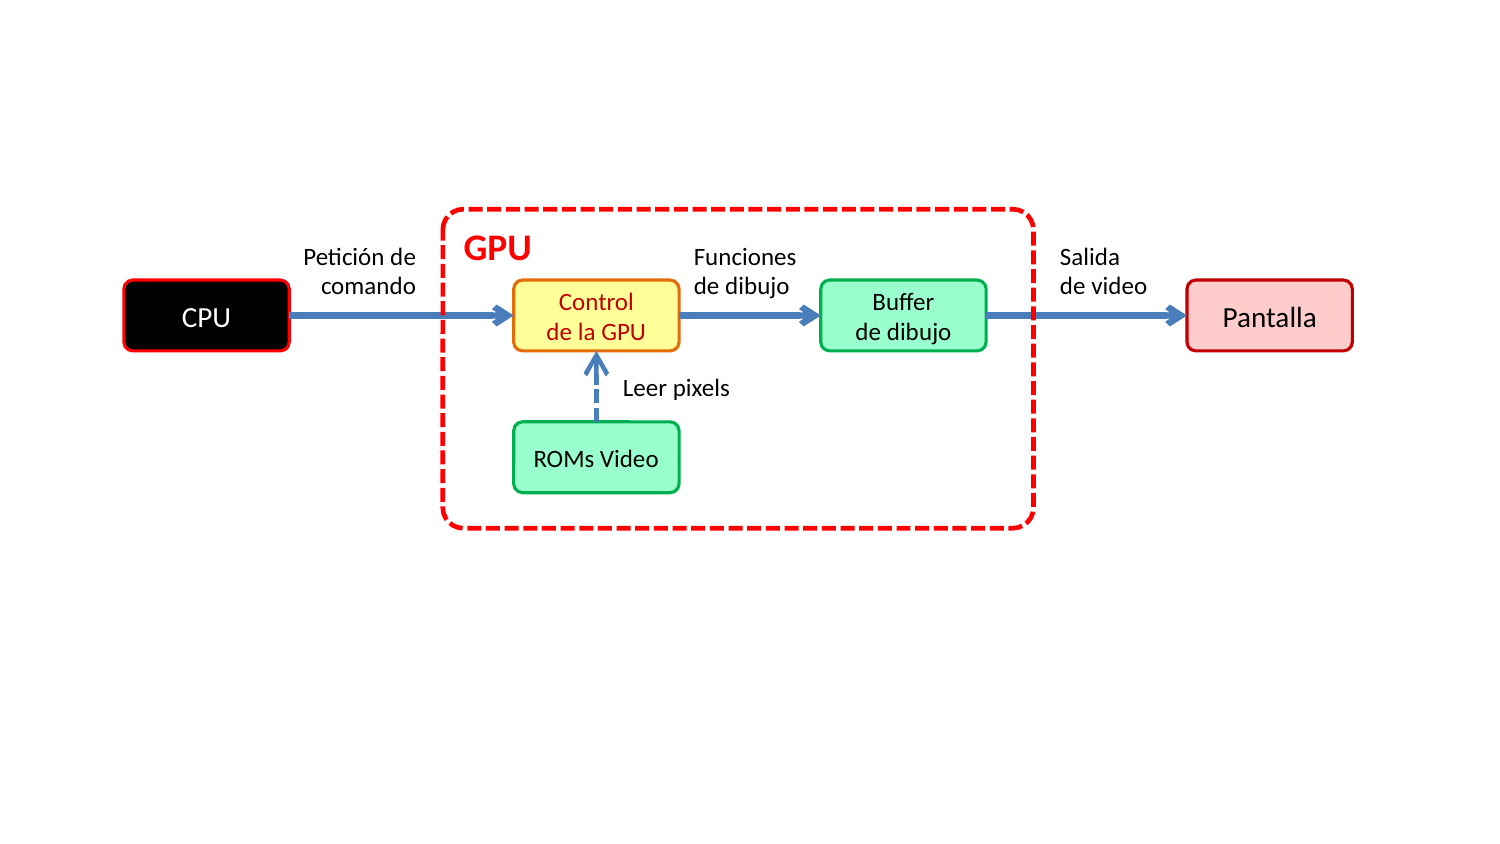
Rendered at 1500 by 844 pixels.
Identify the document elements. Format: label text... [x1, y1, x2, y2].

text_box CPU [121, 277, 292, 354]
text_box GPU [440, 207, 1036, 531]
text_box Pantalla [1184, 277, 1355, 354]
text_box Petición de comando [265, 232, 431, 308]
text_box Salida de video [1045, 232, 1164, 308]
